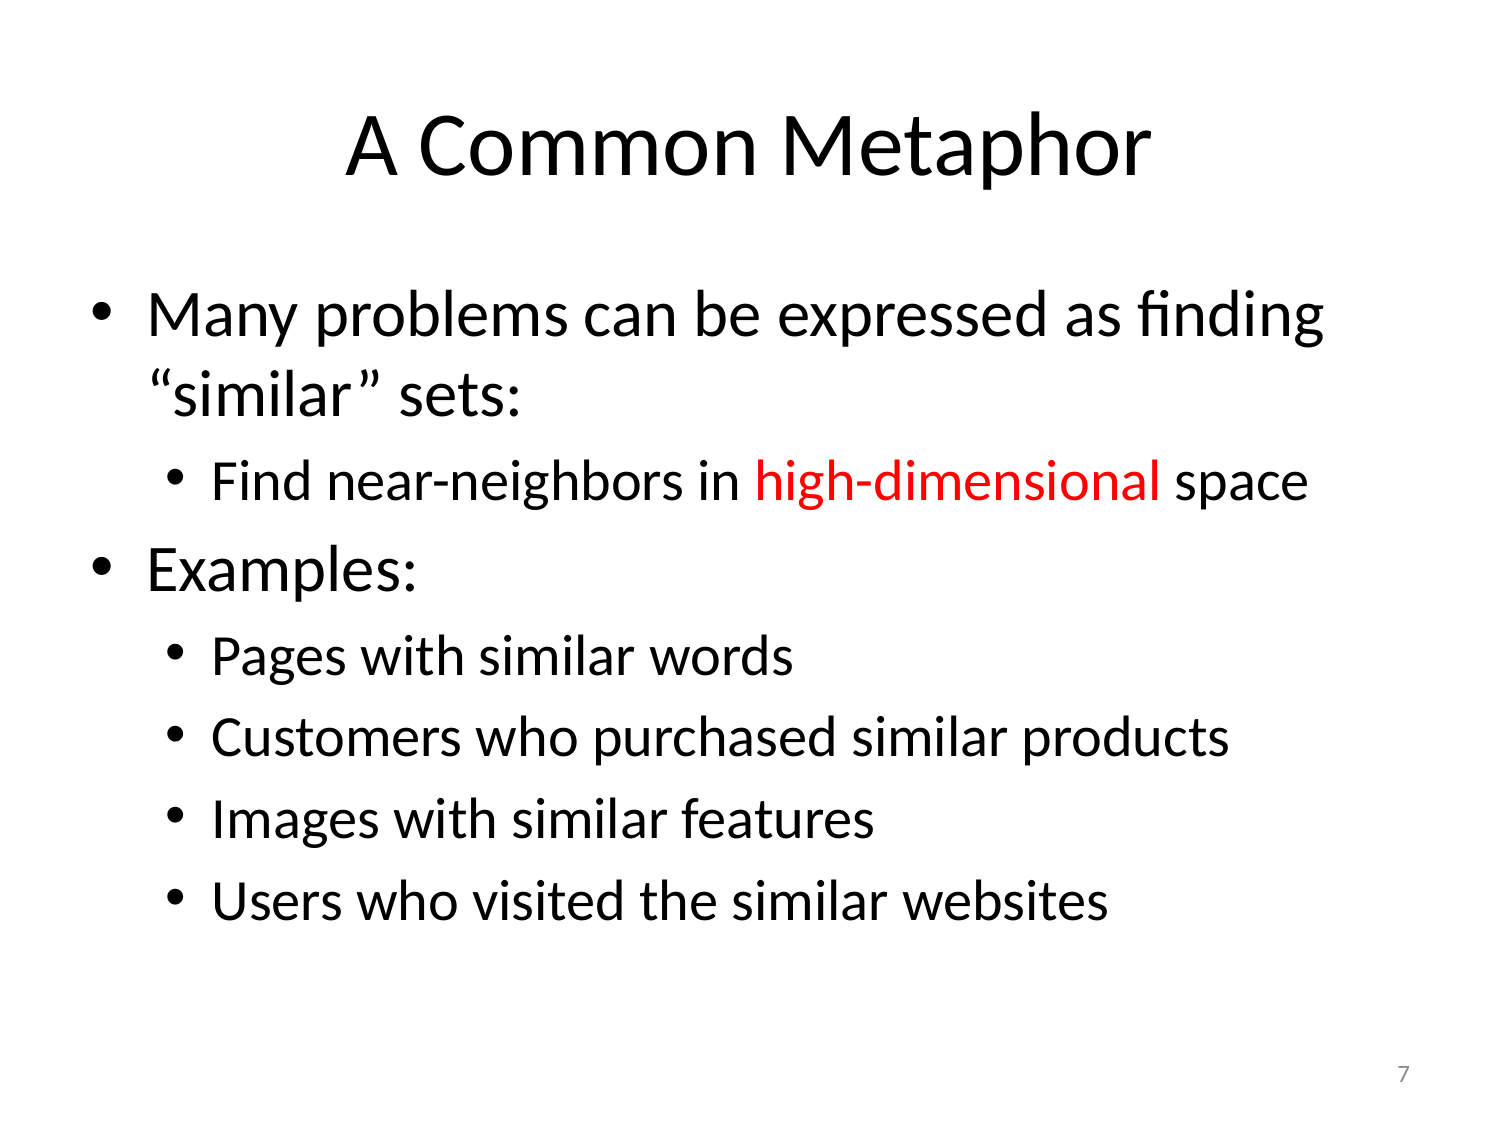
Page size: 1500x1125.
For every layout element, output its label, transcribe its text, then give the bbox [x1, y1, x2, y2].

slide_number 7 [1074, 1042, 1425, 1103]
title A Common Metaphor [75, 45, 1425, 233]
list Many problems can be expressed as finding “similar” sets: Find near-neighbors in high-dimensional space Examples: Pages with similar words Customers who purchased similar products Images with similar features Users who visited the similar websites [75, 262, 1425, 1005]
